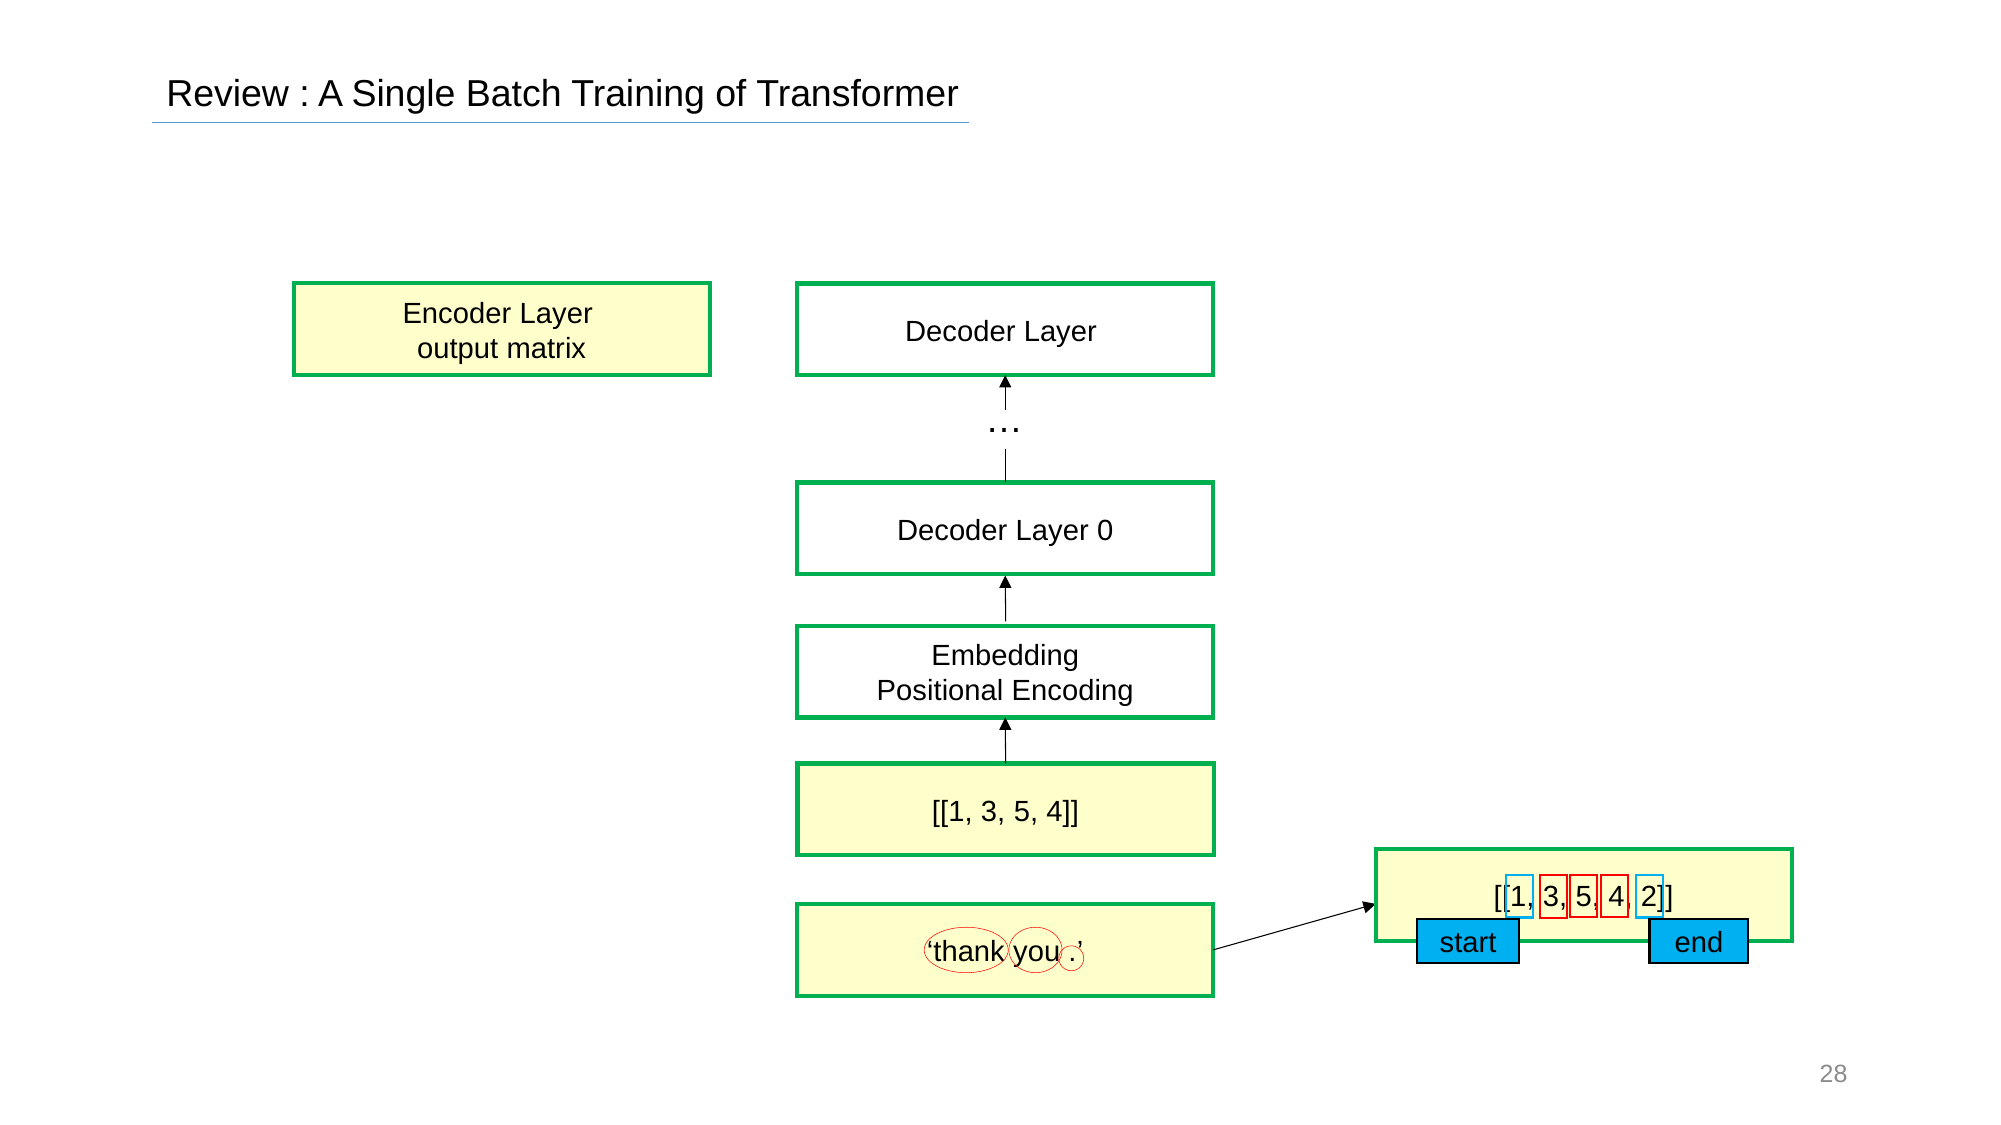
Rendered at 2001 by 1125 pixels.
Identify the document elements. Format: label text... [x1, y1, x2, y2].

text_box end [1648, 918, 1749, 964]
text_box Decoder Layer 0 [796, 482, 1214, 575]
text_box start [1416, 918, 1520, 964]
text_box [1213, 903, 1376, 950]
text_box [[1, 3, 5, 4, 2]] [1375, 848, 1793, 942]
text_box [923, 926, 1008, 974]
text_box … [970, 388, 1108, 448]
text_box [1057, 944, 1085, 972]
text_box ‘thank you .’ [796, 903, 1214, 997]
text_box [1600, 874, 1629, 918]
text_box [[1, 3, 5, 4]] [797, 762, 1215, 856]
text_box [1539, 874, 1568, 919]
text_box [1505, 874, 1534, 919]
text_box Review : A Single Batch Training of Transformer [151, 61, 1006, 122]
text_box [1007, 926, 1063, 974]
text_box [1635, 874, 1664, 919]
slide_number 28 [1412, 1042, 1863, 1103]
text_box [1569, 874, 1598, 918]
text_box Embedding Positional Encoding [796, 625, 1214, 719]
